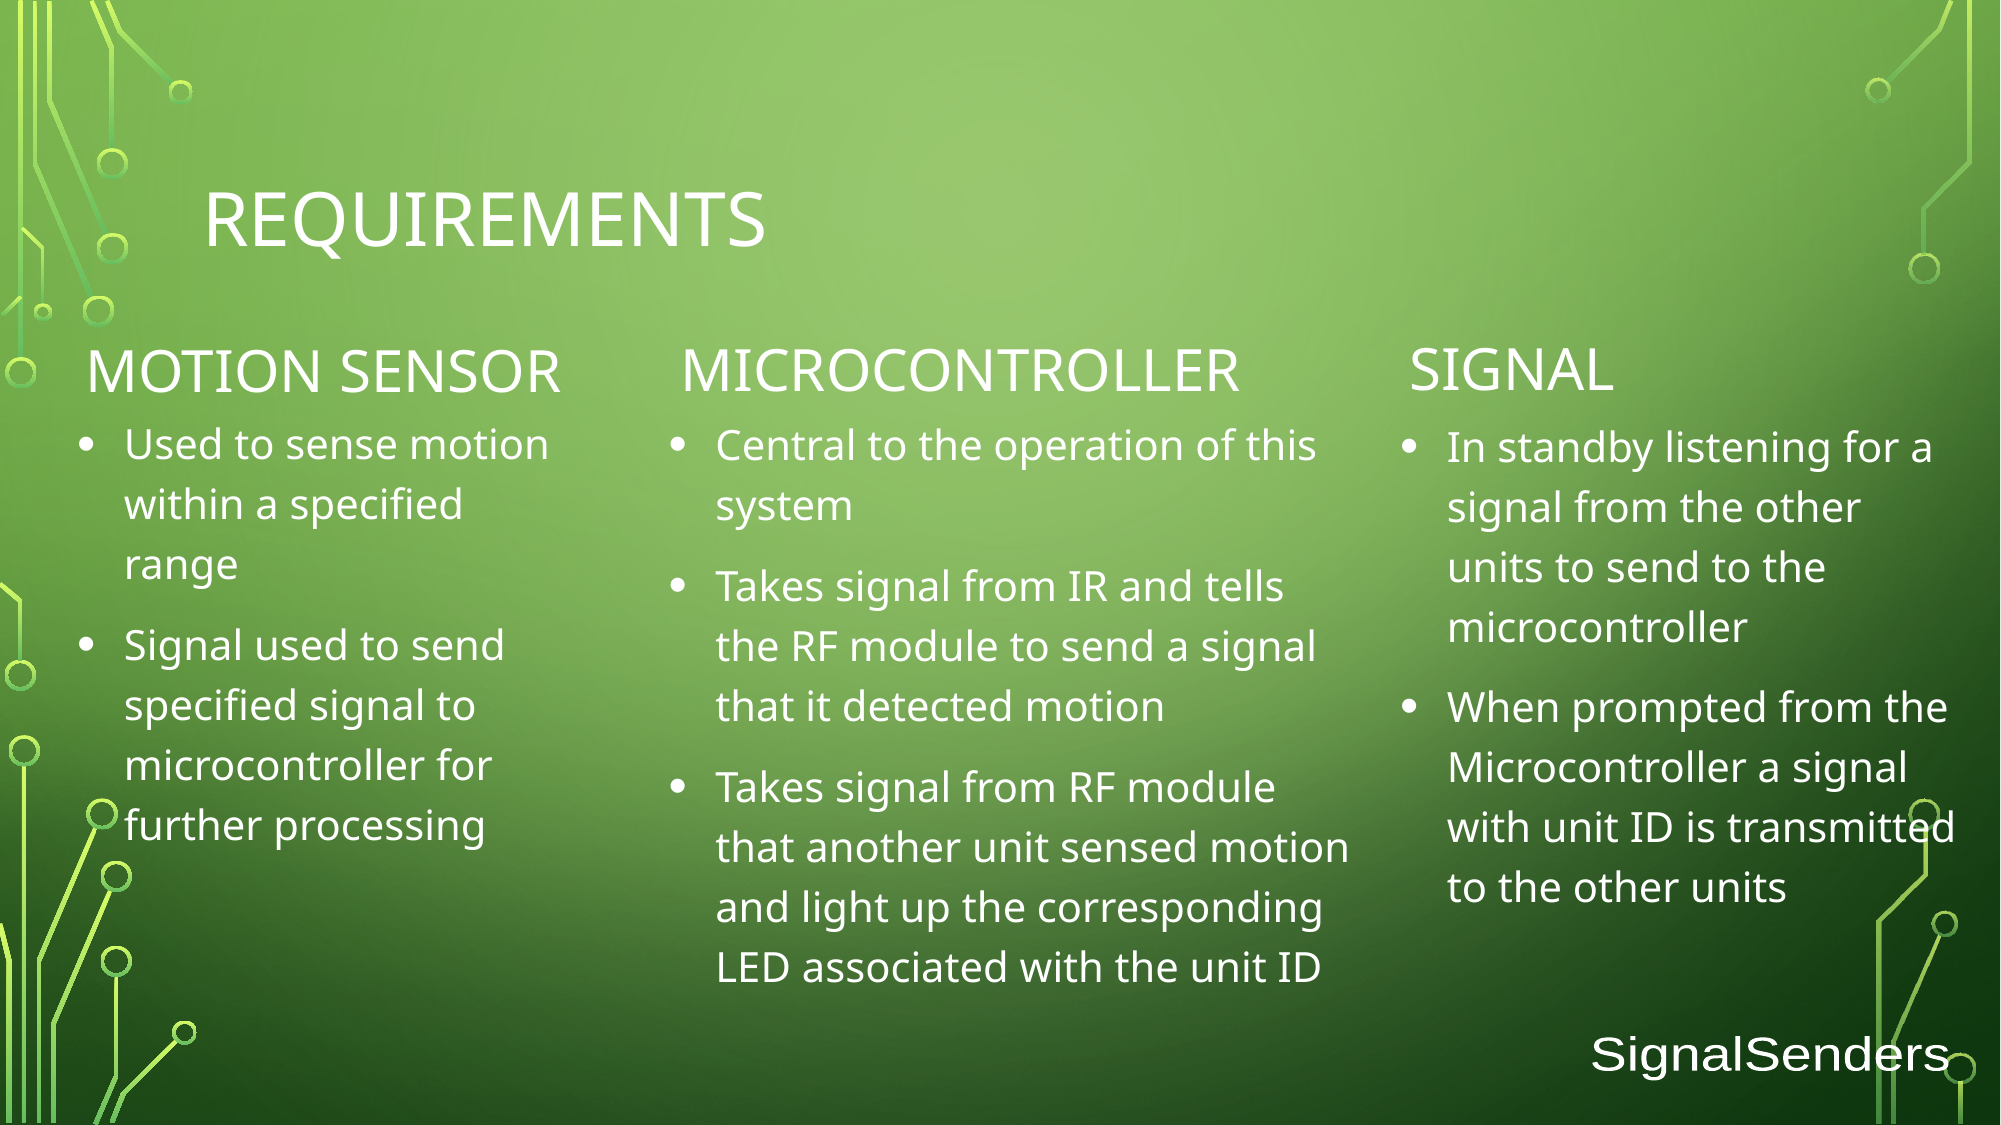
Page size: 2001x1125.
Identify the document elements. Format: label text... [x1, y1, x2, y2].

list Motion Sensor [70, 299, 651, 413]
list microcontroller [665, 299, 1292, 401]
title Requirements [187, 65, 1813, 379]
list Used to sense motion within a specified range Signal used to send specified signal to microcontroller for further processing [62, 400, 587, 896]
list In standby listening for a signal from the other units to send to the microcontroller When prompted from the Microcontroller a signal with unit ID is transmitted to the other units [1384, 402, 1976, 1015]
list Signal [1394, 298, 1976, 402]
list Central to the operation of this system Takes signal from IR and tells the RF module to send a signal that it detected motion Takes signal from RF module that another unit sensed motion and light up the corresponding LED associated with the unit ID [653, 401, 1367, 897]
